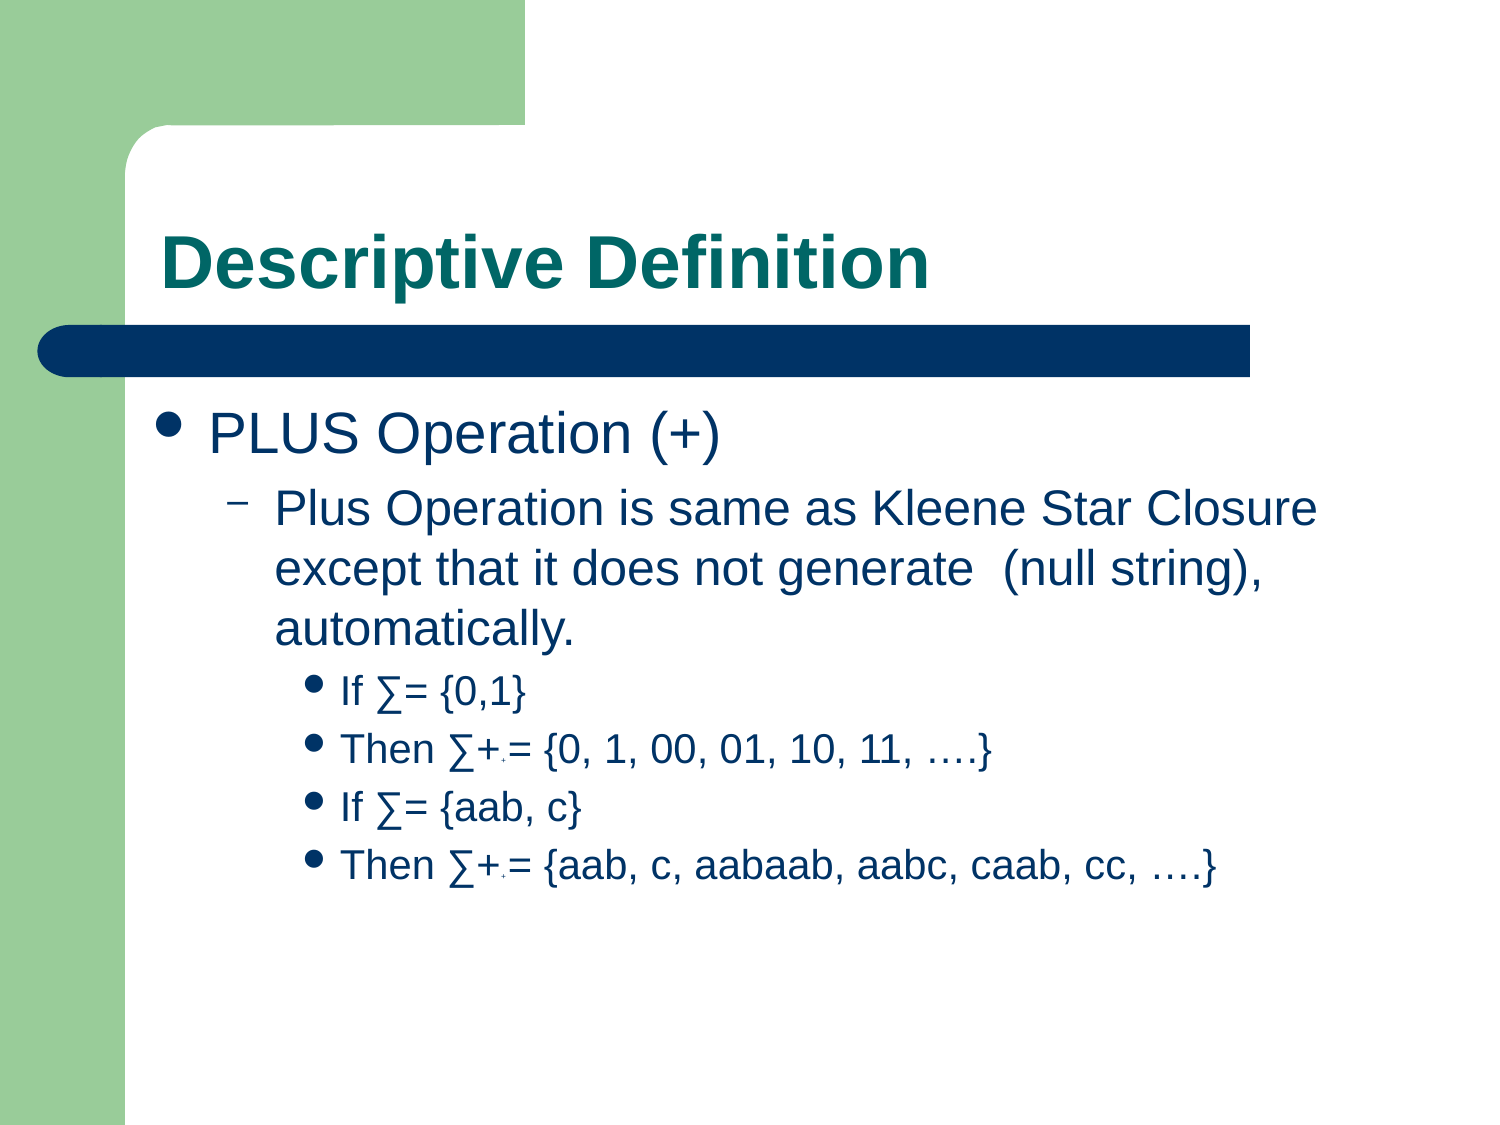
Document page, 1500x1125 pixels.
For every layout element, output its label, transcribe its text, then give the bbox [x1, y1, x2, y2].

title Descriptive Definition [125, 125, 1425, 313]
list PLUS Operation (+) Plus Operation is same as Kleene Star Closure except that it does not generate (null string), automatically. If ∑= {0,1} Then ∑++ = {0, 1, 00, 01, 10, 11, ….} If ∑= {aab, c} Then ∑++ = {aab, c, aabaab, aabc, caab, cc, ….} [137, 387, 1400, 999]
